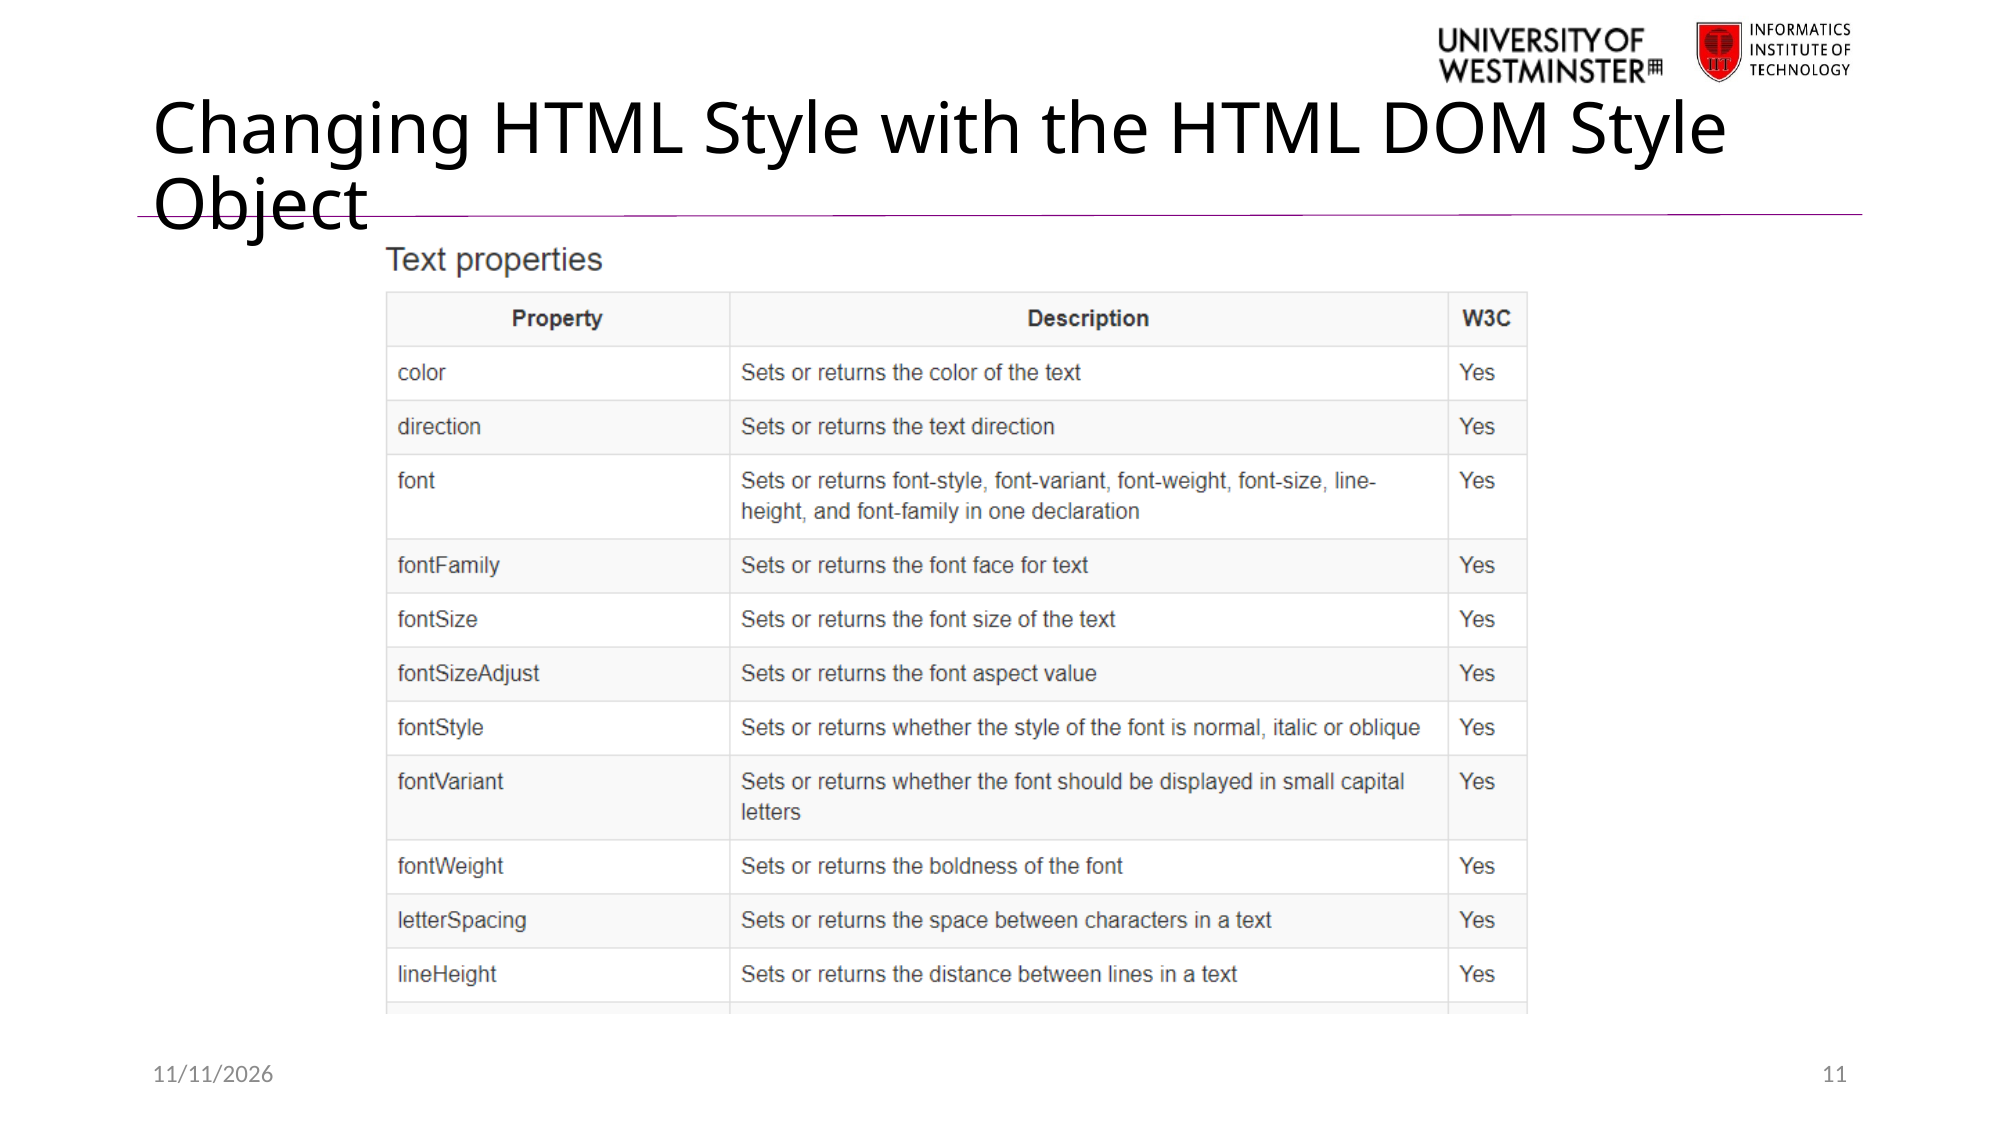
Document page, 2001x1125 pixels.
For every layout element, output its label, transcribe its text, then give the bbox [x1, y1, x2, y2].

picture [1425, 5, 1863, 59]
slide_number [137, 1042, 588, 1103]
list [374, 239, 1535, 1014]
slide_number 11 [1412, 1042, 1863, 1103]
title Changing HTML Style with the HTML DOM Style Object [137, 59, 1863, 278]
